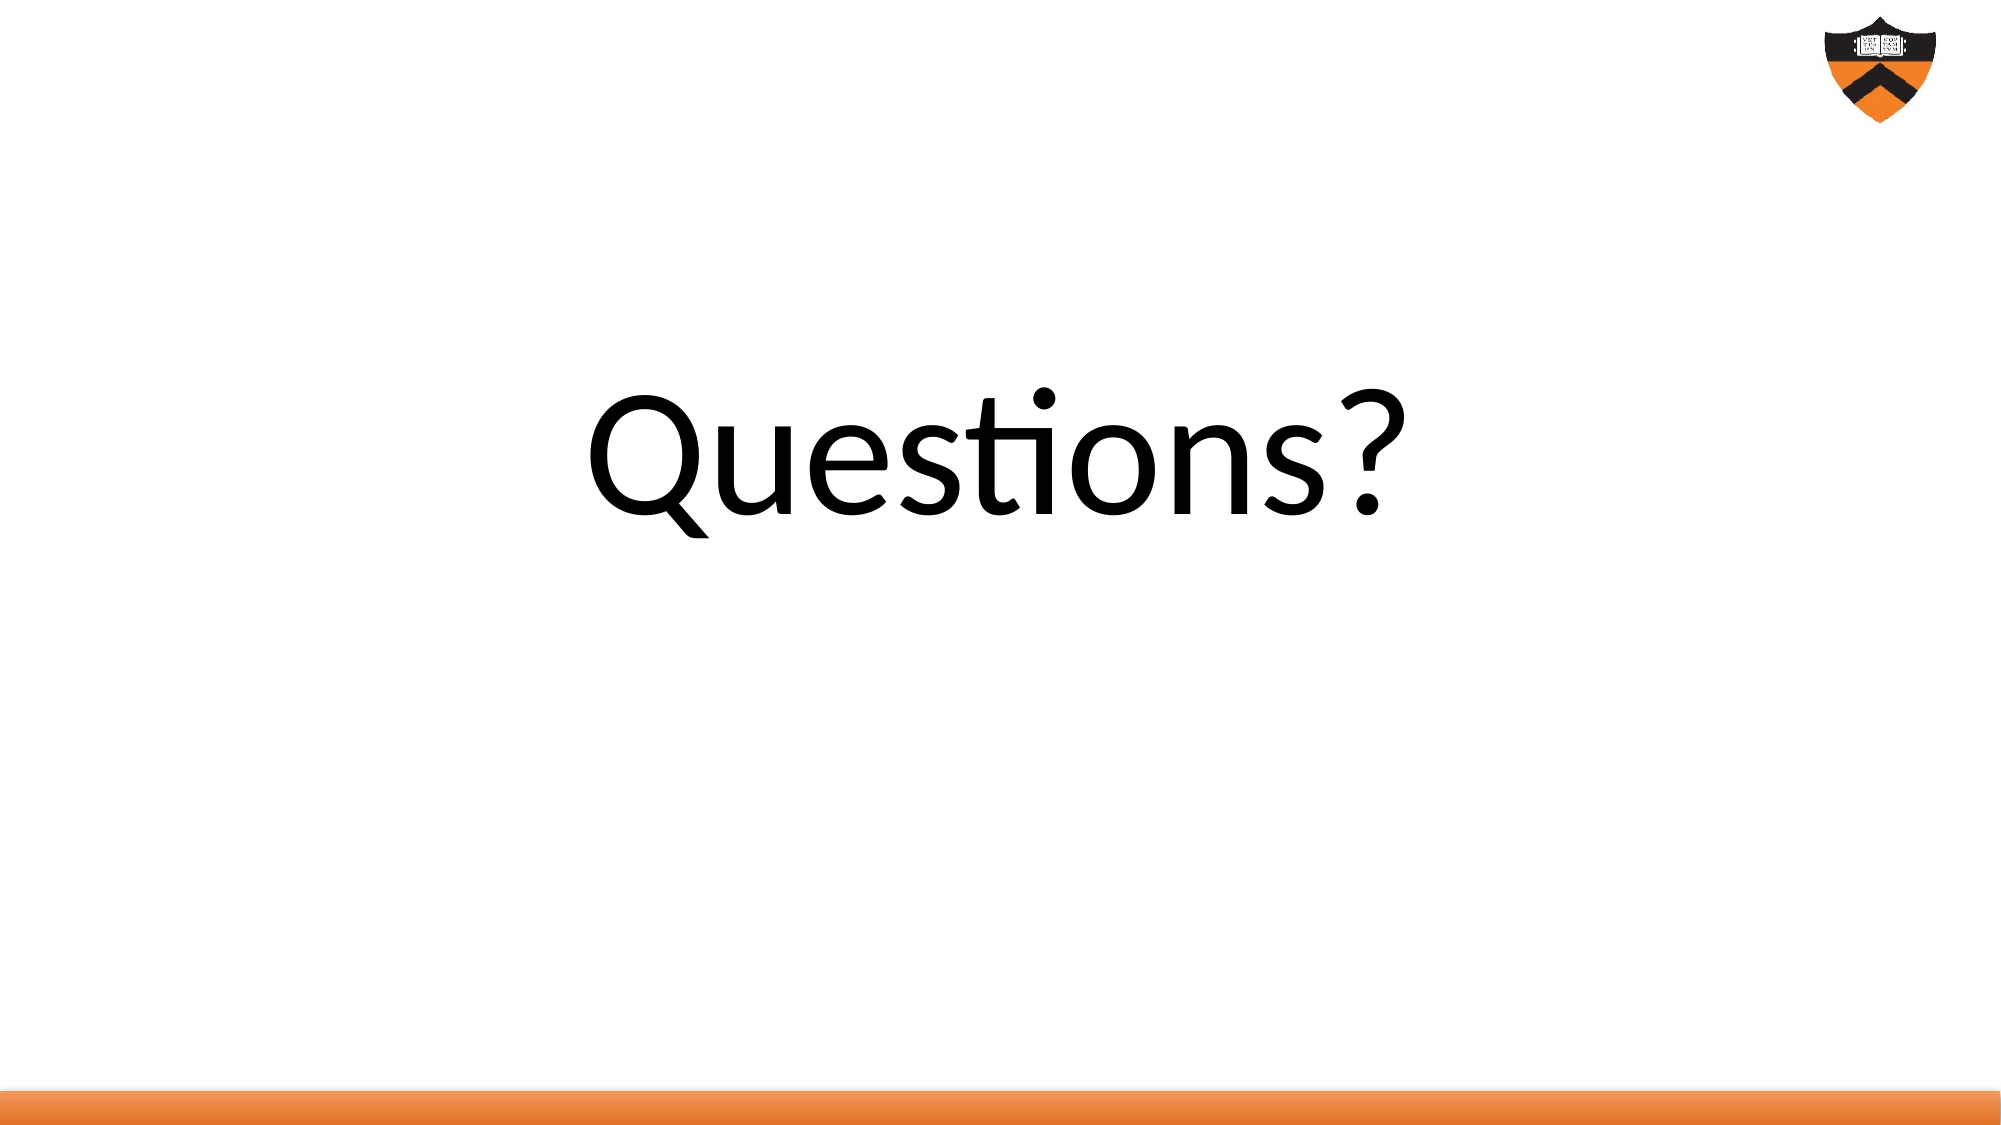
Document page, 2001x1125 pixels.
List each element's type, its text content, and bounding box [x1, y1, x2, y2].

picture [1800, 13, 1958, 126]
text_box Questions? [485, 323, 1515, 559]
